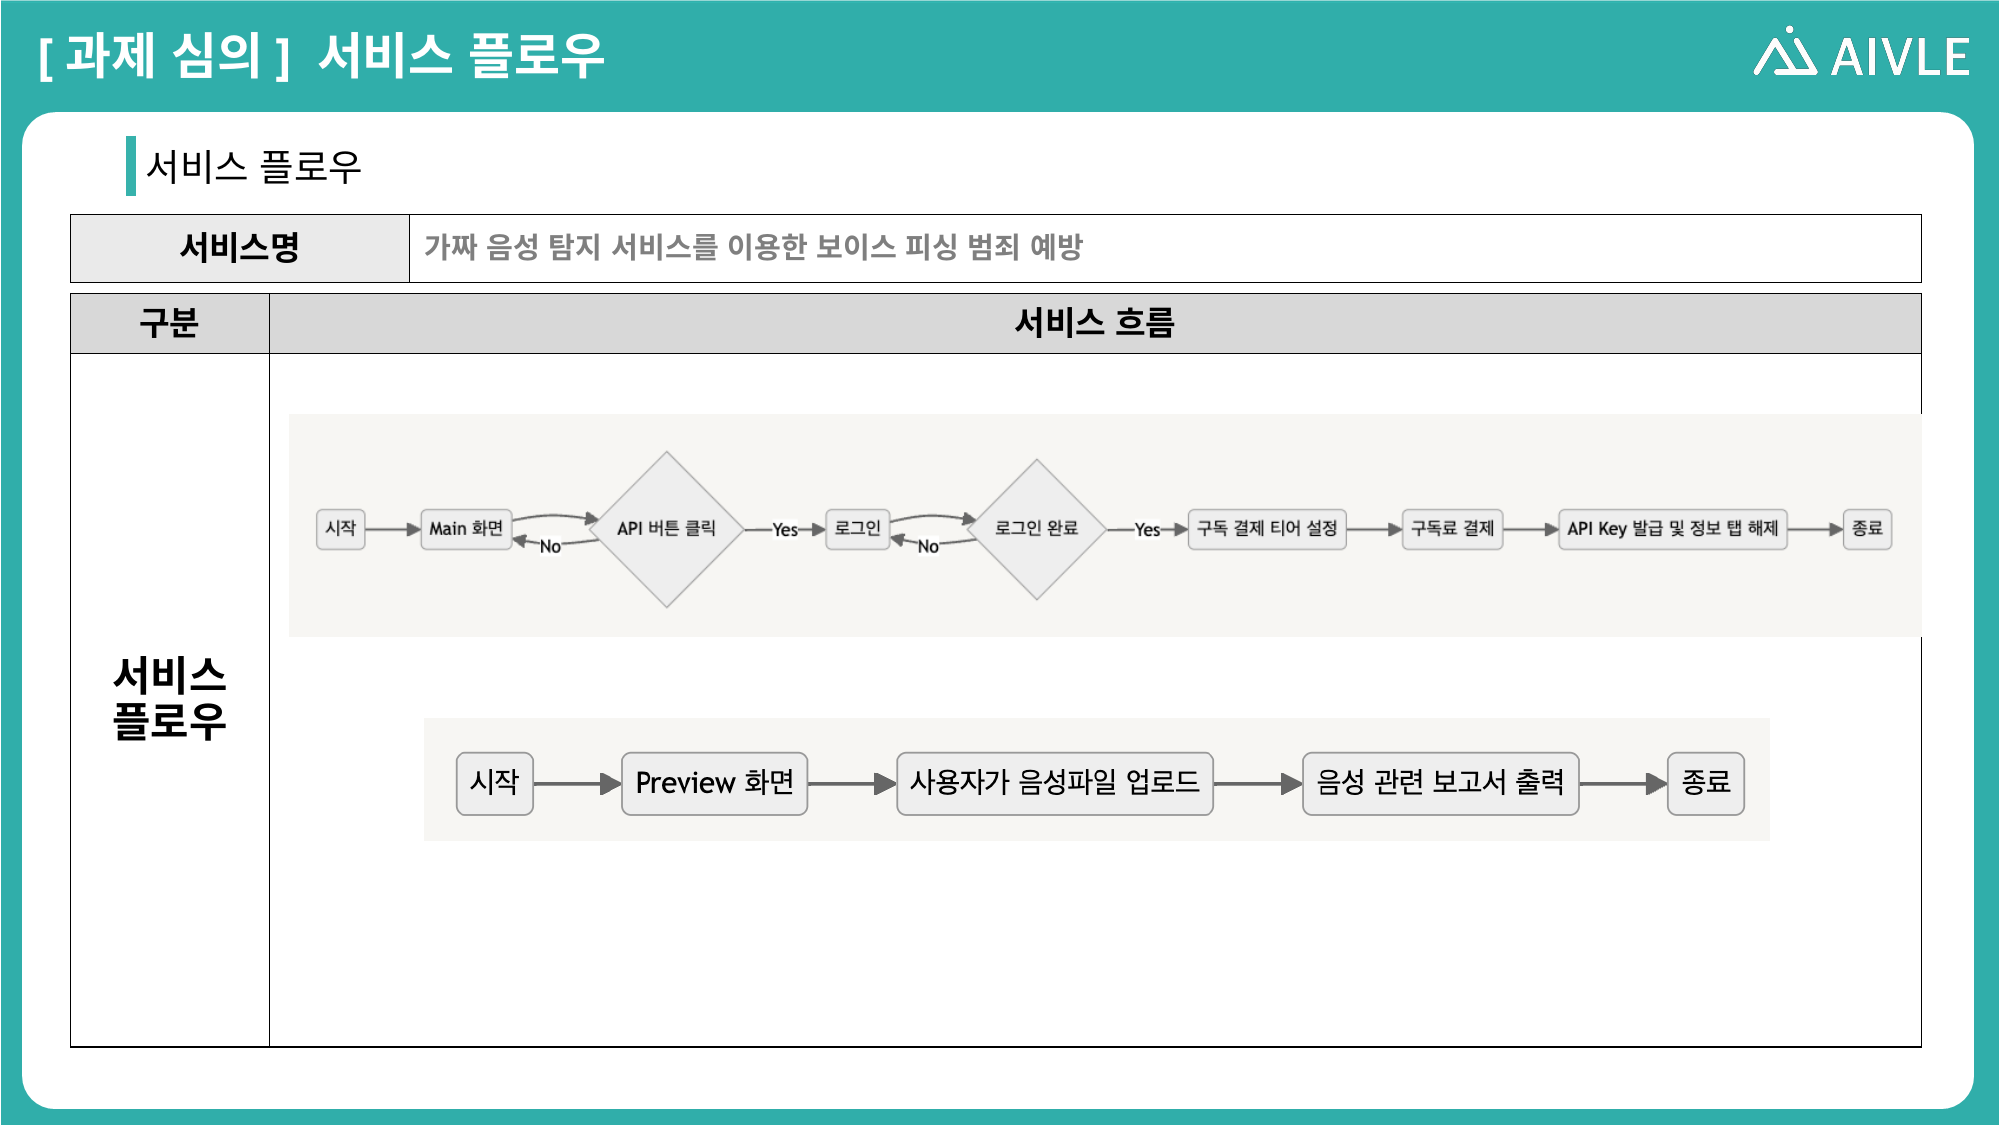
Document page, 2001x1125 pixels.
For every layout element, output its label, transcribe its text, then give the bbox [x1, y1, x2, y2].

table_header 서비스 흐름 [270, 294, 1921, 353]
table_header 구분 [71, 294, 269, 353]
table_header 가짜 음성 탐지 서비스를 이용한 보이스 피싱 범죄 예방 [410, 215, 1921, 282]
text_box [과제 심의] 서비스 플로우 [22, 16, 1127, 92]
table_header 서비스명 [71, 215, 409, 282]
picture [1, 0, 1999, 1125]
table_cell 서비스 플로우 [71, 354, 269, 1046]
table_cell [270, 354, 1921, 1046]
text_box 서비스 플로우 [134, 140, 1858, 192]
